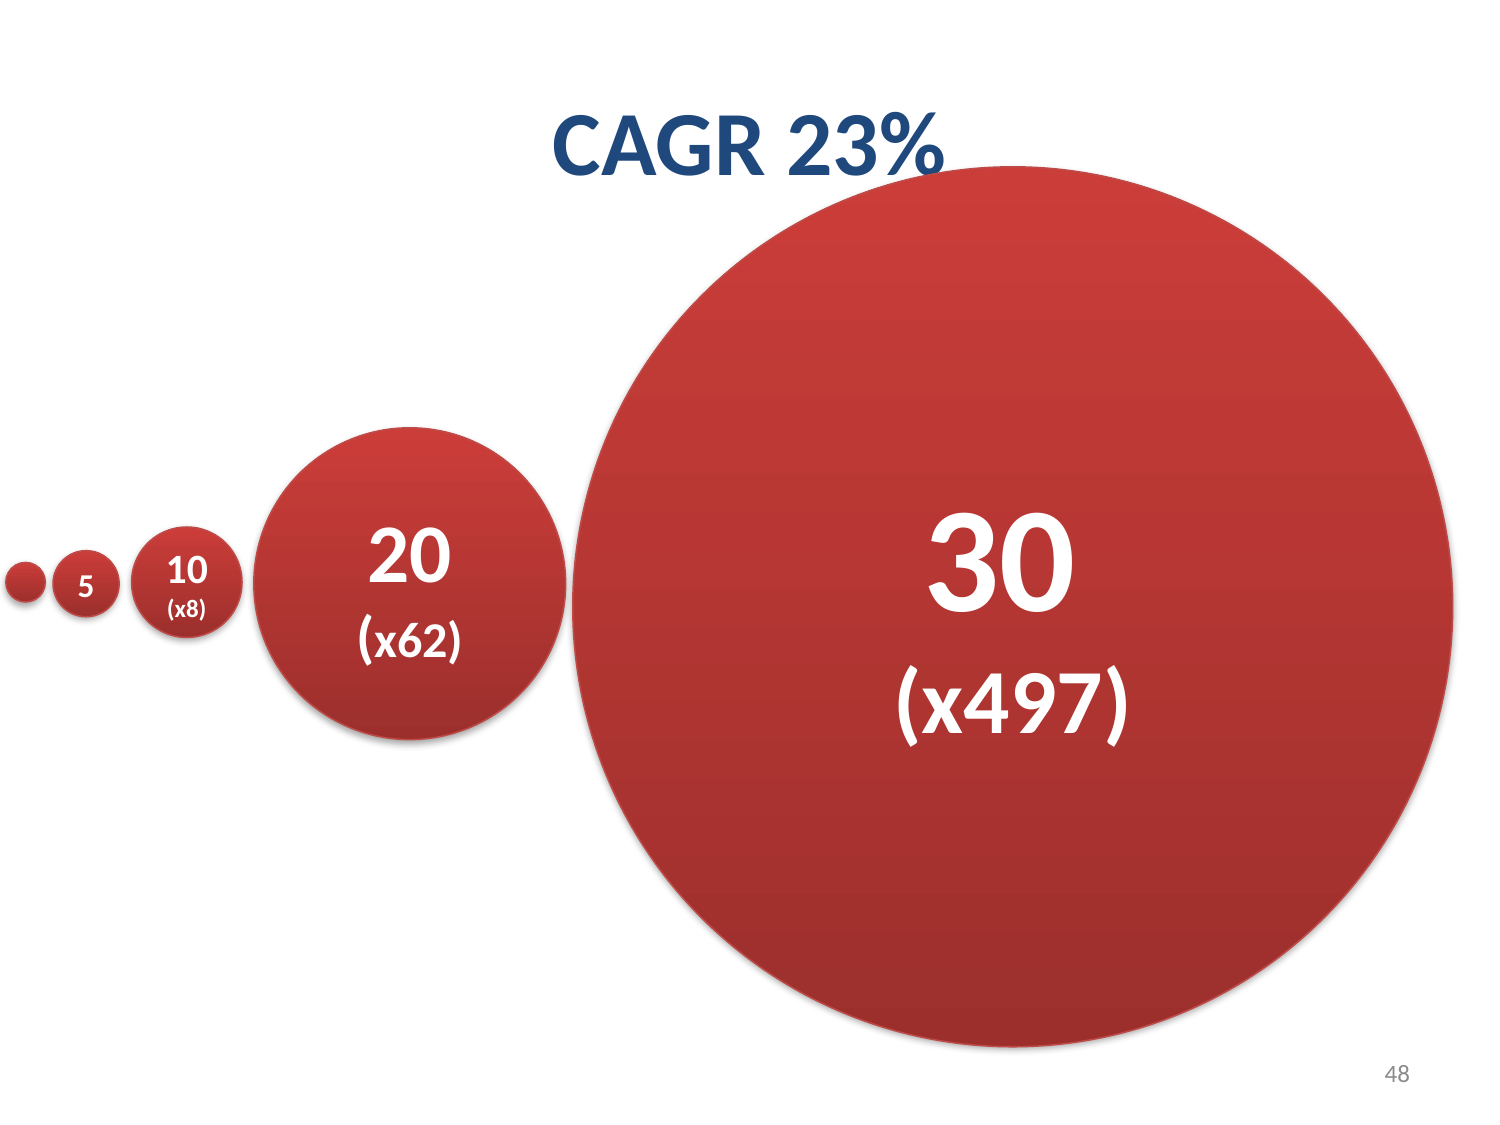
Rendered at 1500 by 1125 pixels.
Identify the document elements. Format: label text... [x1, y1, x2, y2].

title CAGR 23% [75, 45, 1425, 233]
text_box [5, 561, 47, 603]
text_box 20 (x62) [253, 427, 567, 741]
text_box 30 (x497) [572, 166, 1454, 1048]
text_box 10 (x8) [130, 526, 243, 639]
text_box 5 [52, 549, 120, 618]
slide_number 48 [1074, 1042, 1425, 1103]
